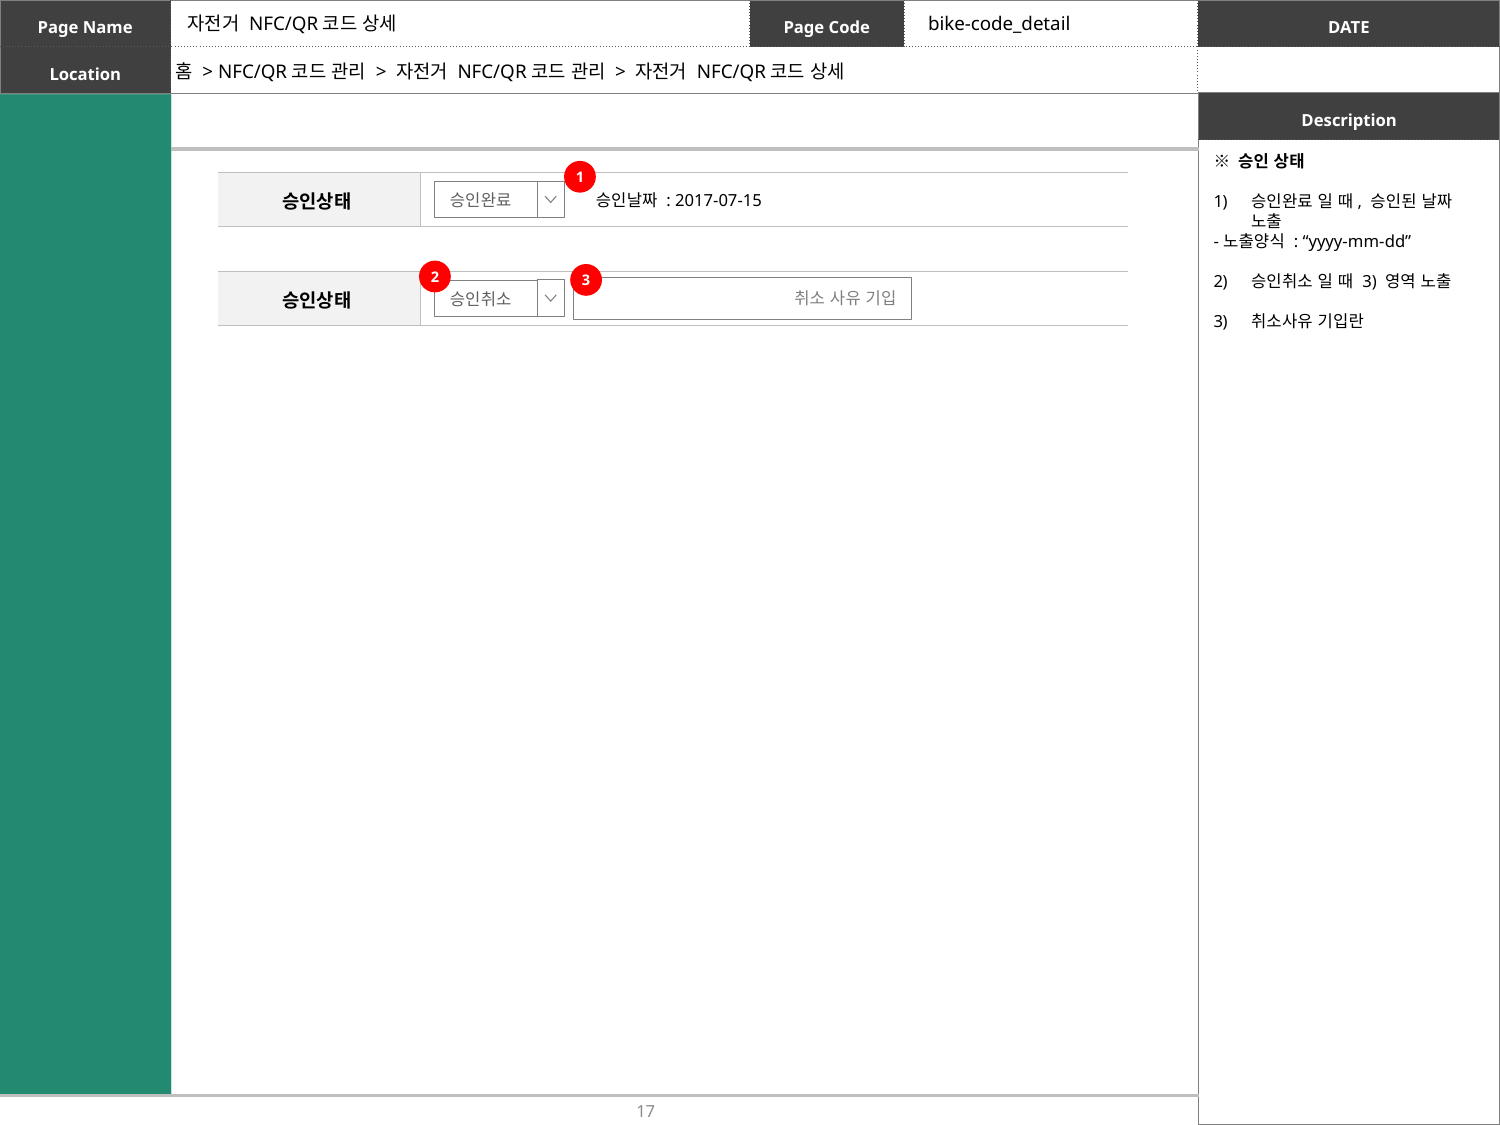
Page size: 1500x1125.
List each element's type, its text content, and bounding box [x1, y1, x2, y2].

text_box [434, 279, 565, 317]
table_header [421, 173, 562, 226]
table_header [453, 272, 569, 282]
text_box 3 [568, 261, 605, 298]
text_box 2 [416, 258, 453, 294]
table_header [566, 173, 1128, 226]
text_box 취소 사유 기입 [571, 275, 914, 321]
text_box 홈 > NFC/QR코드 관리 > 자전거 NFC/QR코드 관리 > 자전거 NFC/QR코드 상세 [160, 52, 860, 90]
slide_number 17 [470, 1082, 821, 1125]
table_header [421, 290, 437, 325]
table_header 승인상태 [218, 272, 420, 325]
text_box bike-code_detail [913, 4, 1086, 42]
text_box 승인날짜 : 2017-07-15 [580, 182, 778, 218]
text_box 자전거 NFC/QR코드 상세 [172, 4, 412, 42]
text_box [0, 92, 173, 1096]
table_header 승인상태 [218, 173, 420, 226]
text_box 1 [561, 158, 598, 195]
text_box ※ 승인 상태 승인완료 일 때, 승인된 날짜 노출 -노출양식 : “yyyy-mm-dd” 승인취소 일 때 3) 영역 노출 취소사유 기입란 [1198, 143, 1500, 378]
table_header [562, 272, 1128, 325]
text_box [434, 180, 565, 219]
